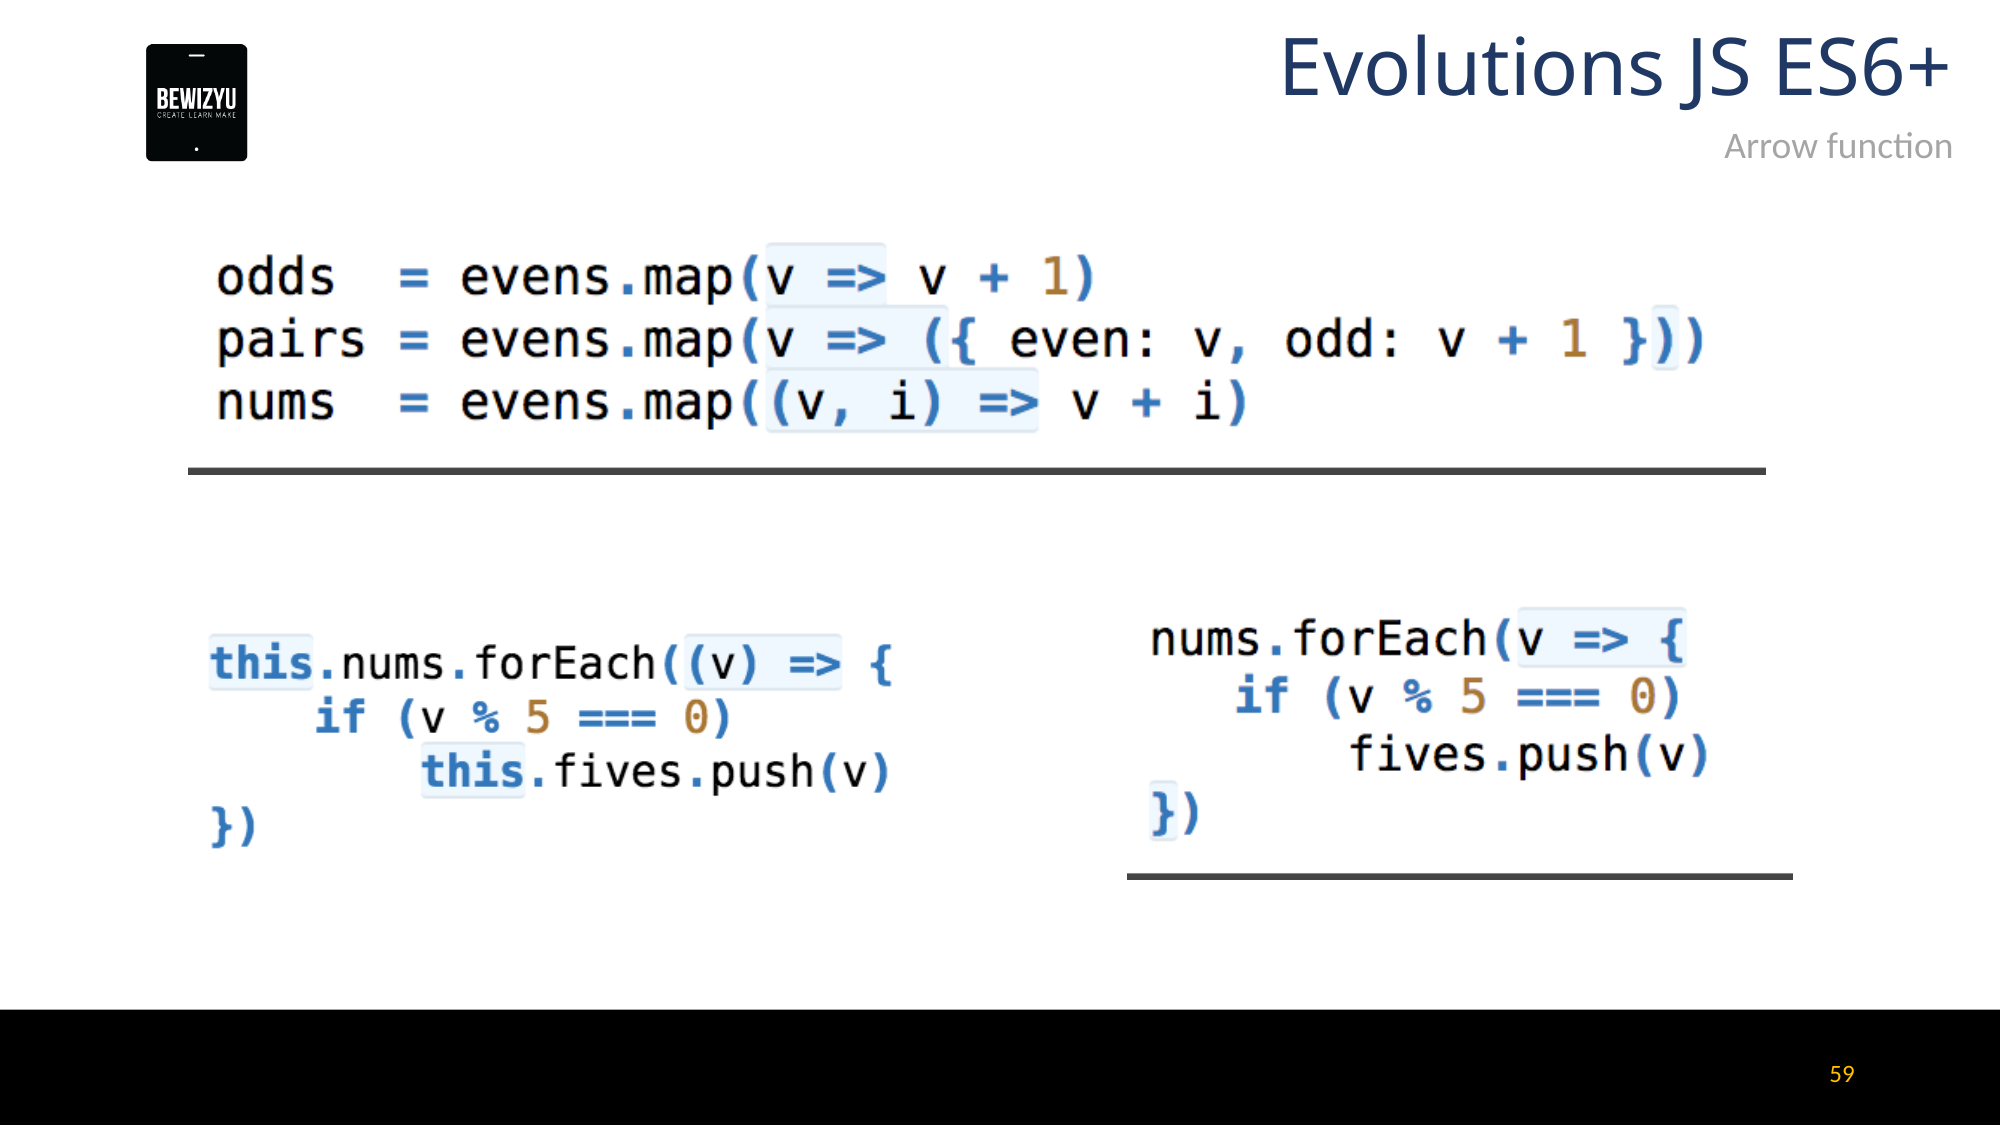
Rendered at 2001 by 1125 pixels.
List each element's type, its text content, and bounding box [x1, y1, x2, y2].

picture [188, 215, 1766, 476]
slide_number 59 [1818, 1050, 1863, 1096]
picture [188, 613, 1013, 880]
picture [137, 44, 236, 162]
text_box Arrow function [236, 87, 1962, 199]
title Evolutions JS ES6+ [233, 14, 1960, 126]
picture [1127, 588, 1793, 880]
